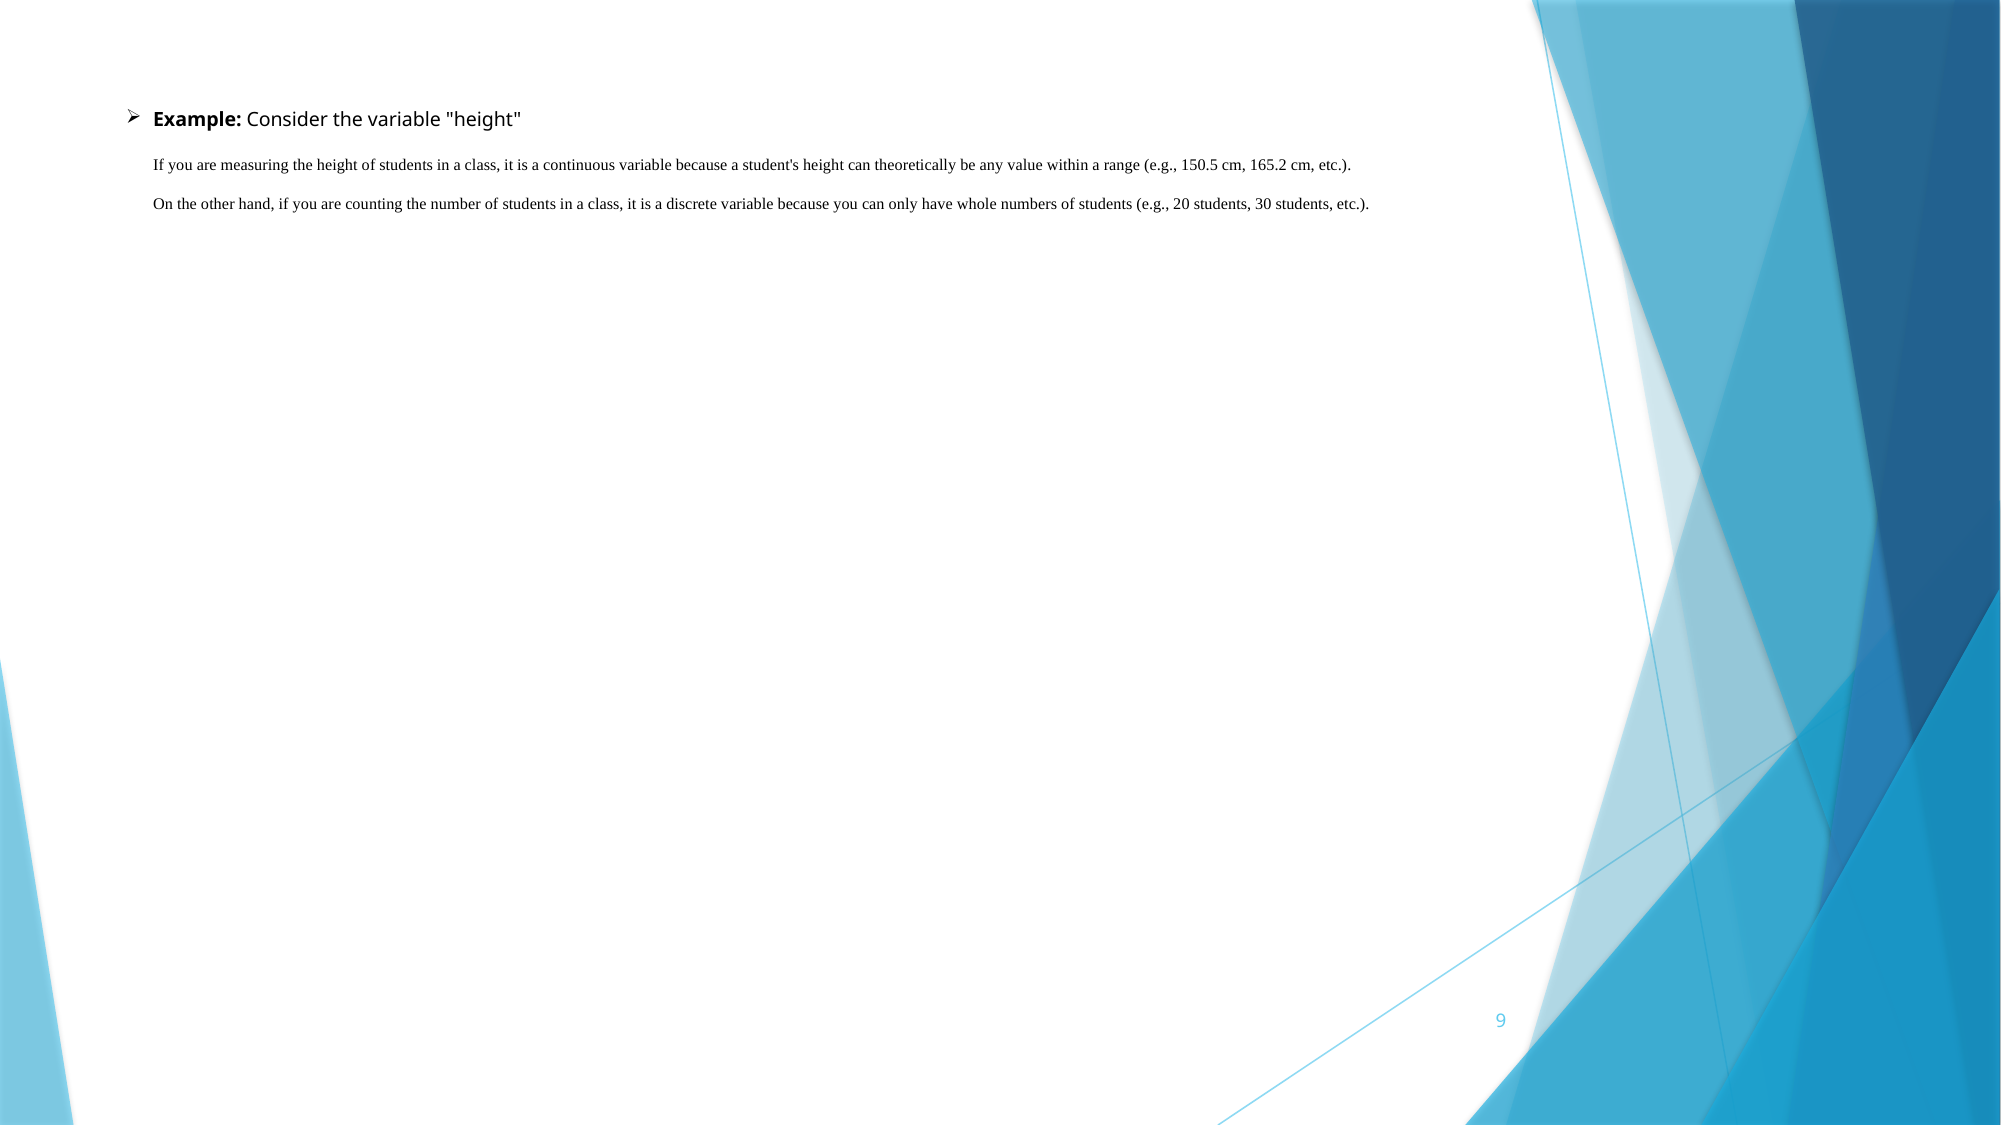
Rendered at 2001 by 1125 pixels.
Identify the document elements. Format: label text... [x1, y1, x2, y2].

slide_number 9 [1409, 991, 1522, 1051]
title Example: Consider the variable "height" If you are measuring the height of students in a class, it is a continuous variable because a student's height can theoretically be any value within a range (e.g., 150.5 cm, 165.2 cm, etc.). On the other hand, if you are counting the number of students in a class, it is a discrete variable because you can only have whole numbers of students (e.g., 20 students, 30 students, etc.). [111, 99, 1522, 241]
